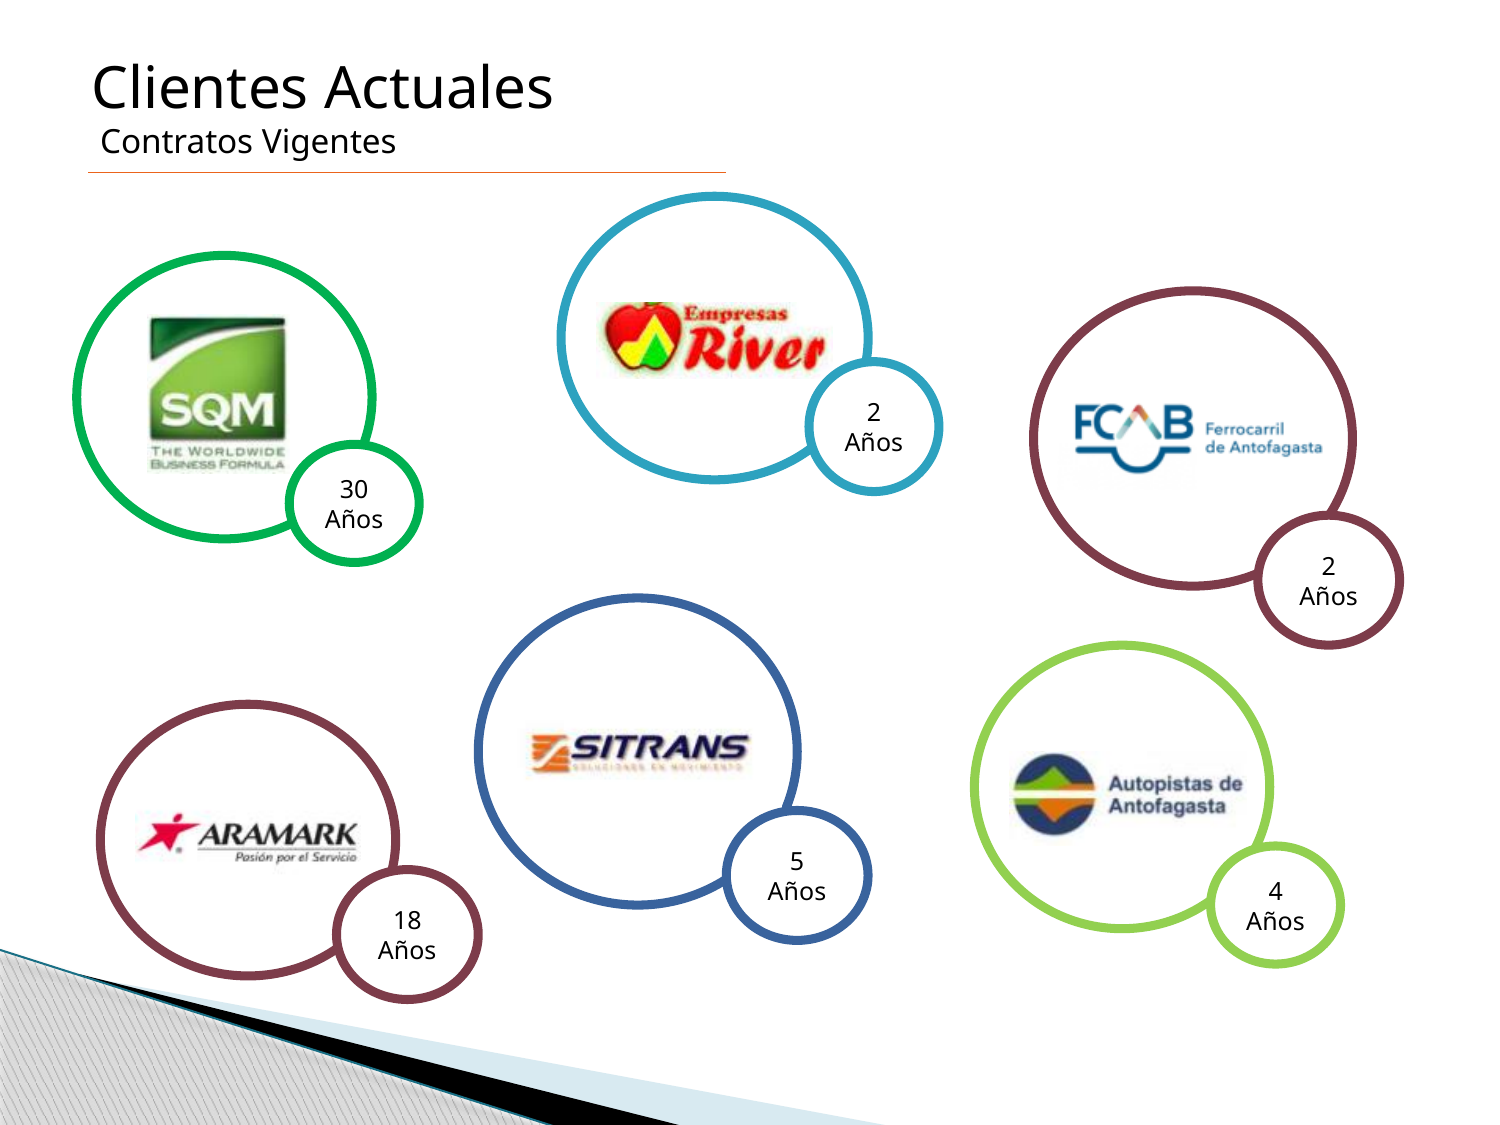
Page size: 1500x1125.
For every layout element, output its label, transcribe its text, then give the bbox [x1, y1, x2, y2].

text_box [473, 593, 802, 910]
text_box [1029, 286, 1357, 591]
picture [1056, 385, 1337, 490]
picture [501, 703, 783, 809]
text_box 5 Años [721, 805, 873, 945]
text_box 2 Años [804, 357, 944, 497]
text_box Clientes Actuales Contratos Vigentes [76, 30, 1105, 180]
picture [1009, 751, 1247, 847]
text_box 4 Años [1206, 841, 1346, 969]
text_box [556, 191, 873, 485]
picture [147, 314, 290, 474]
text_box 2 Años [1253, 510, 1405, 650]
text_box [95, 699, 401, 981]
text_box 30 Años [284, 439, 424, 567]
text_box [969, 640, 1275, 934]
picture [596, 302, 833, 380]
text_box 18 Años [331, 865, 483, 1005]
picture [135, 786, 361, 898]
text_box [72, 250, 377, 544]
